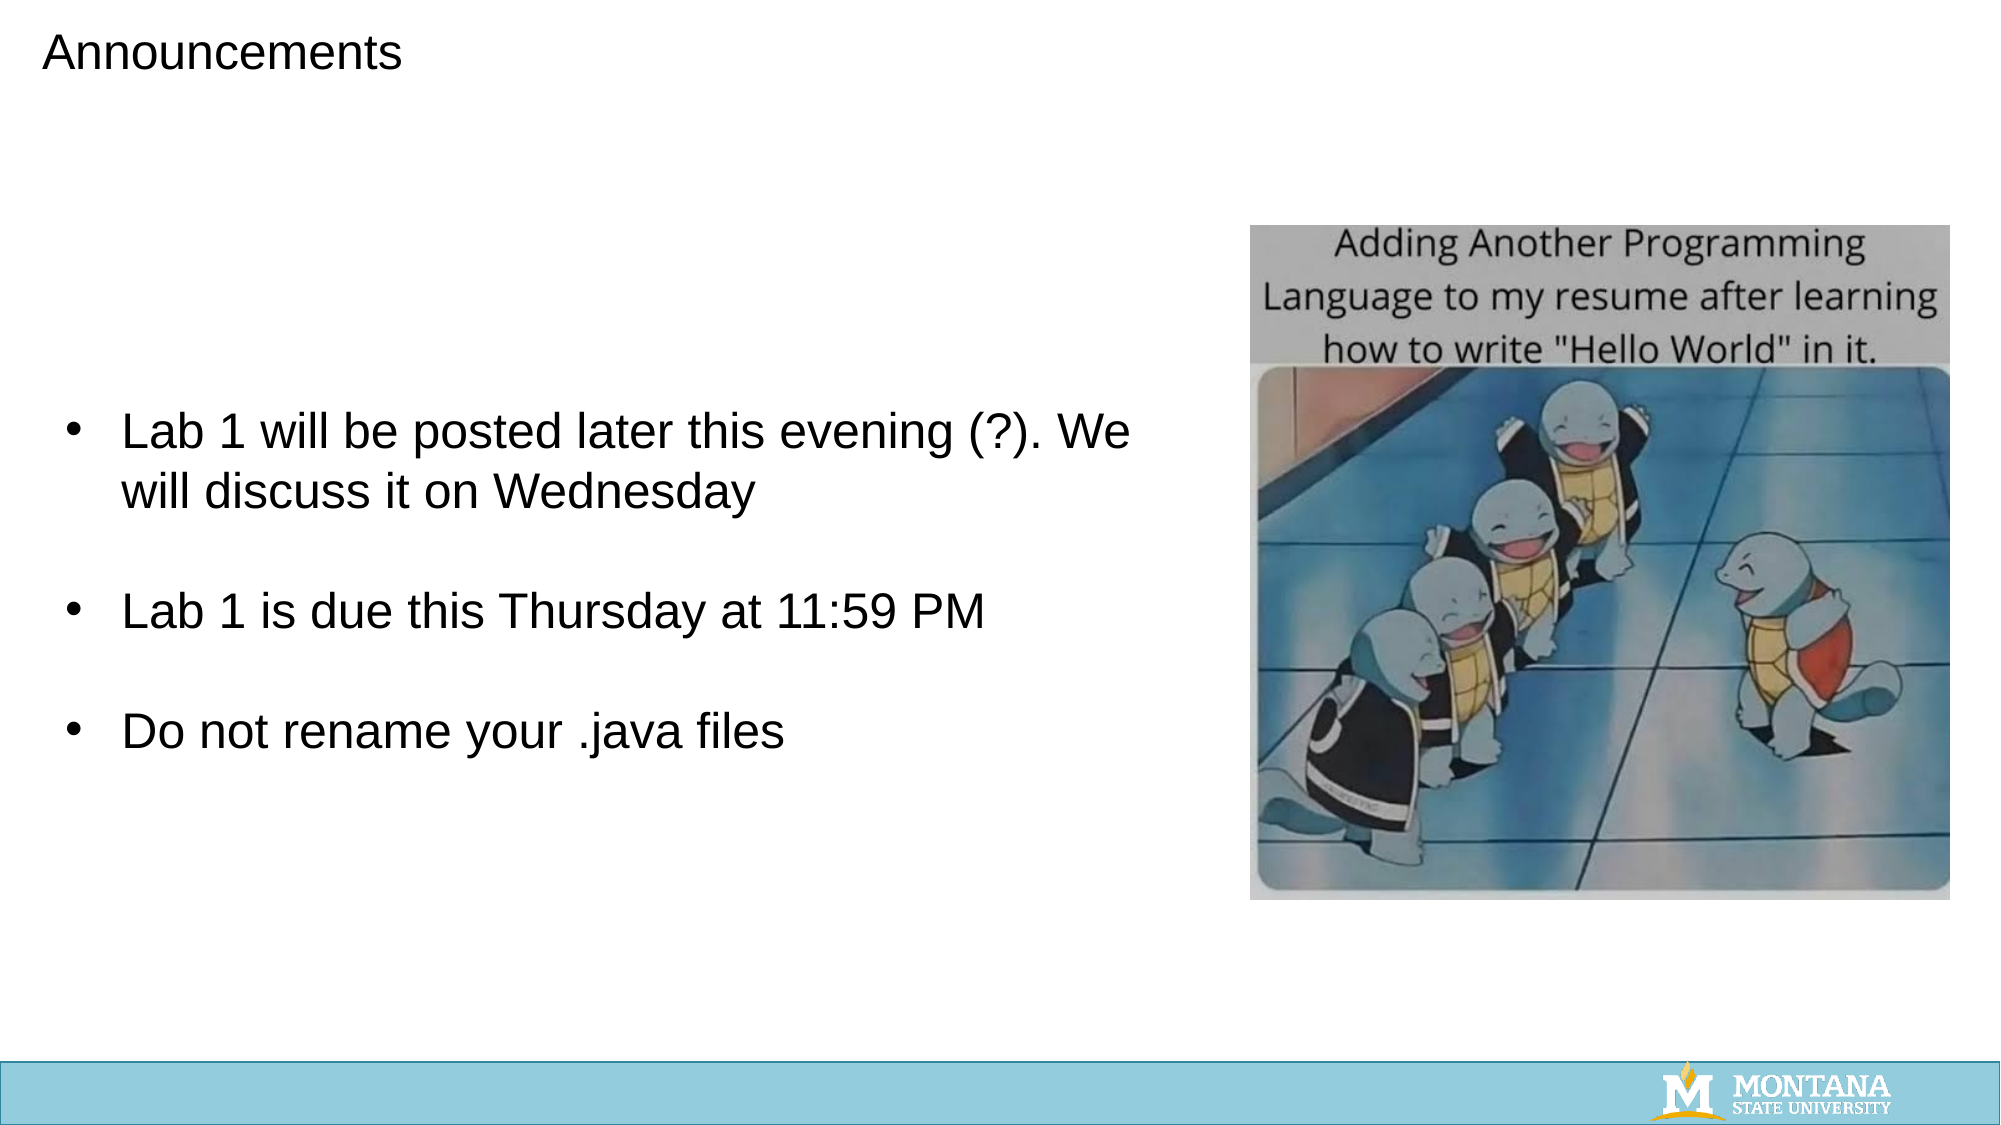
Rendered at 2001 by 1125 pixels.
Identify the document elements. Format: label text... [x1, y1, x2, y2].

picture [1249, 225, 1950, 900]
picture [1649, 1060, 1892, 1122]
text_box Lab 1 will be posted later this evening (?). We will discuss it on Wednesday Lab 1 is due this Thursday at 11:59 PM Do not rename your .java files [50, 391, 1213, 766]
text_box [1892, 1060, 2000, 1125]
text_box Announcements [27, 12, 419, 87]
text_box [0, 1060, 1647, 1125]
